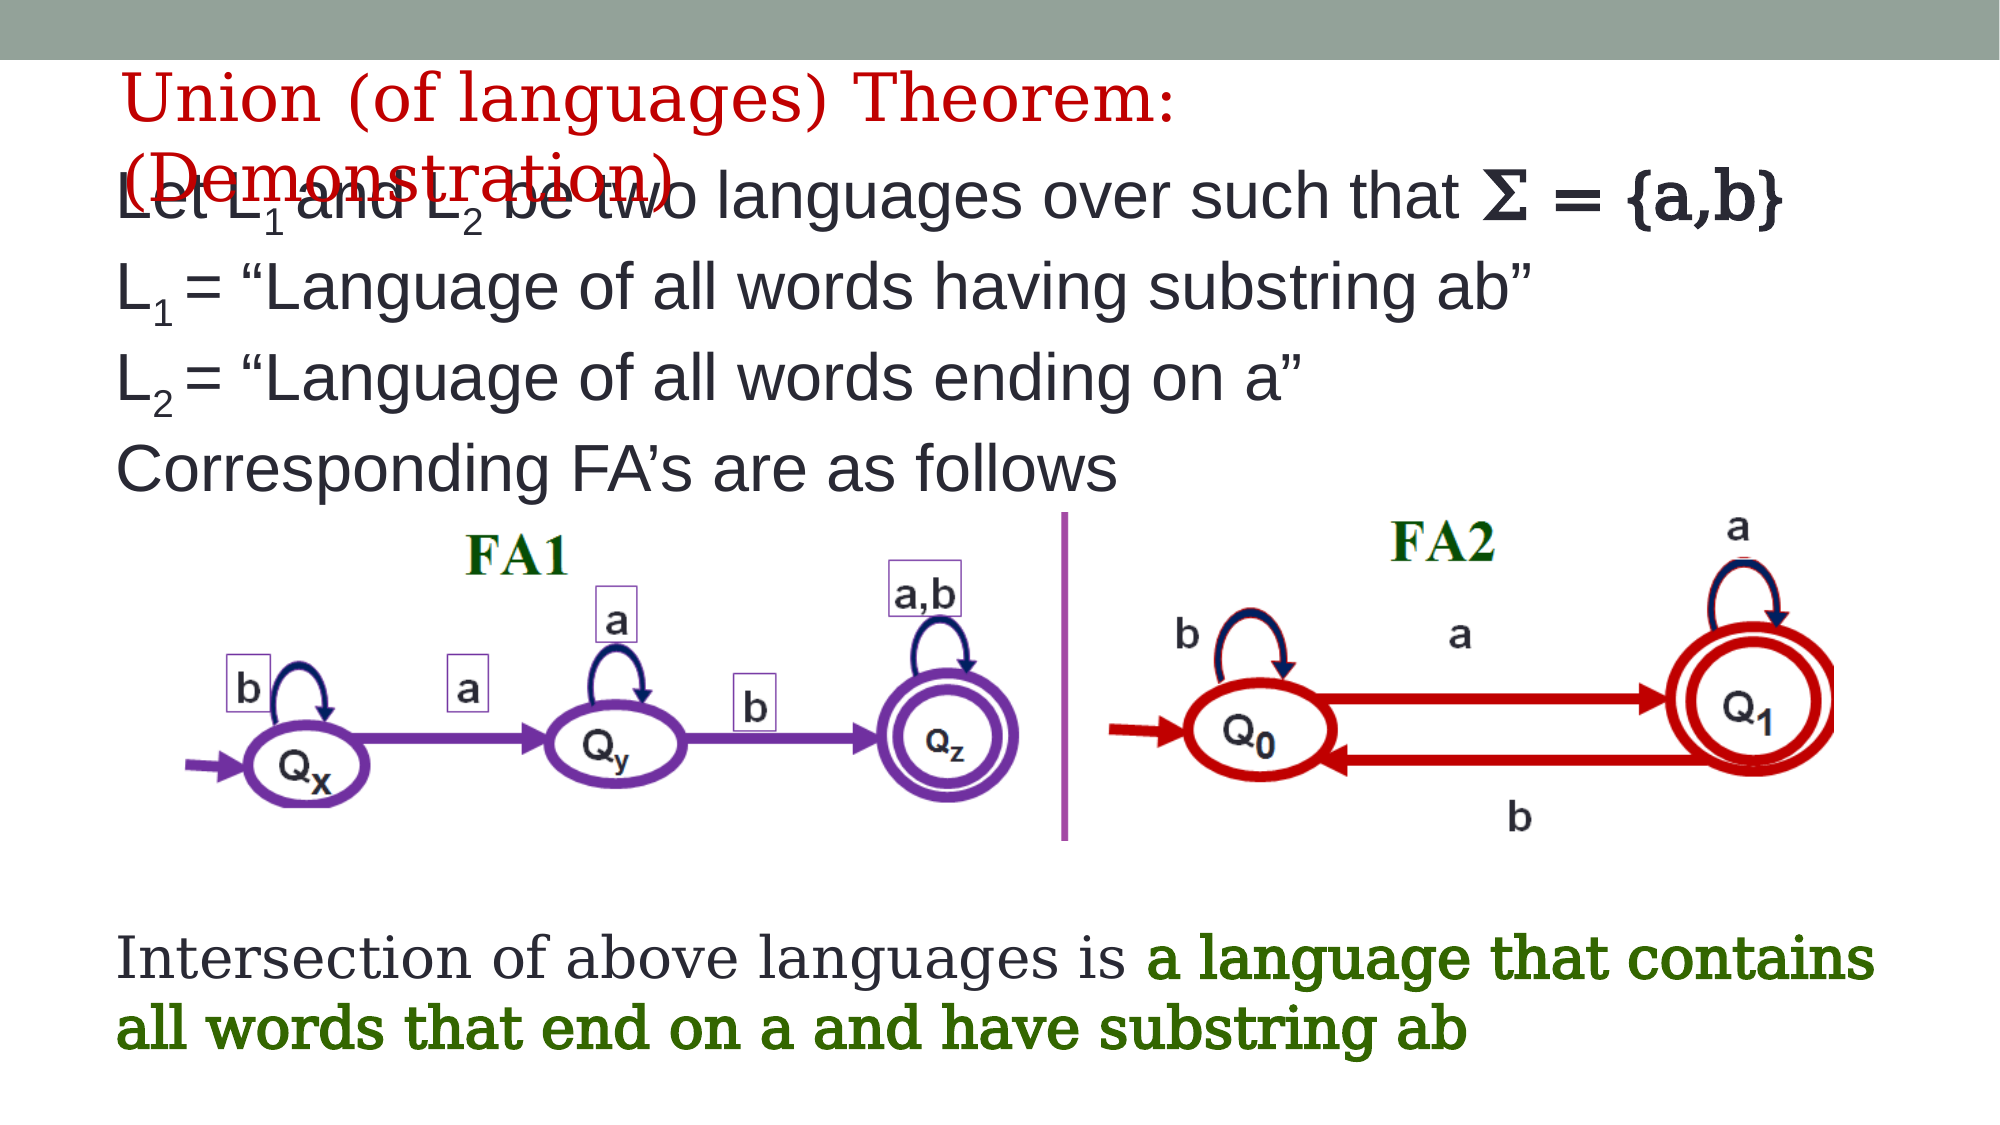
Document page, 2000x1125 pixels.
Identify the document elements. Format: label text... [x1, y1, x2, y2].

picture [183, 512, 1835, 841]
text_box Intersection of above languages is a language that contains all words that end on a and have substring ab [100, 912, 1976, 1068]
text_box Let L1 and L2 be two languages over such that Σ = {a,b} L1 = “Language of all words having substring ab” L2 = “Language of all words ending on a” Corresponding FA’s are as follows [100, 144, 1834, 513]
text_box Union (of languages) Theorem: (Demonstration) [104, 47, 1745, 223]
